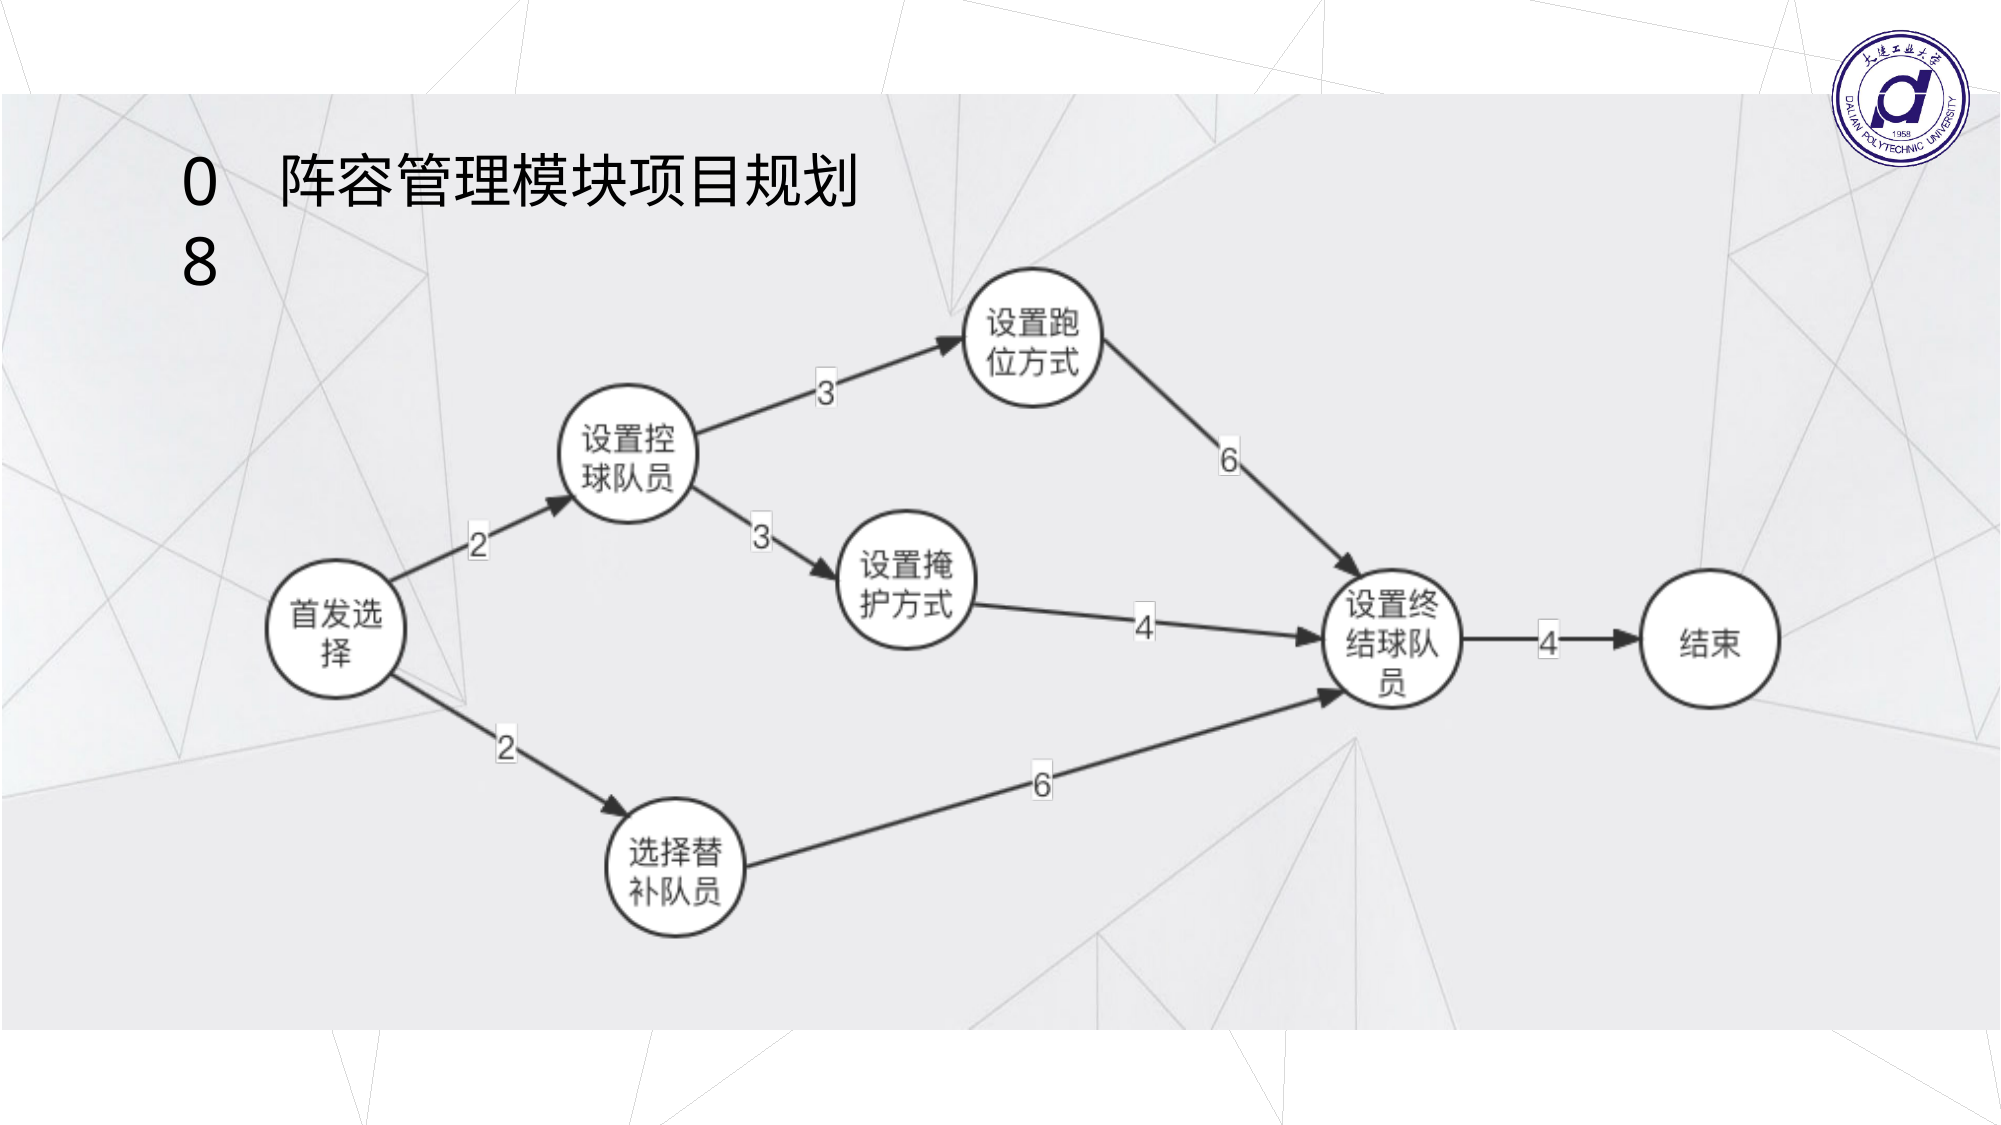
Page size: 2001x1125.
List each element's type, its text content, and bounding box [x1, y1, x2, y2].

picture [2, 27, 2001, 1030]
text_box 阵容管理模块项目规划 [278, 144, 890, 215]
text_box 08 [181, 138, 256, 299]
